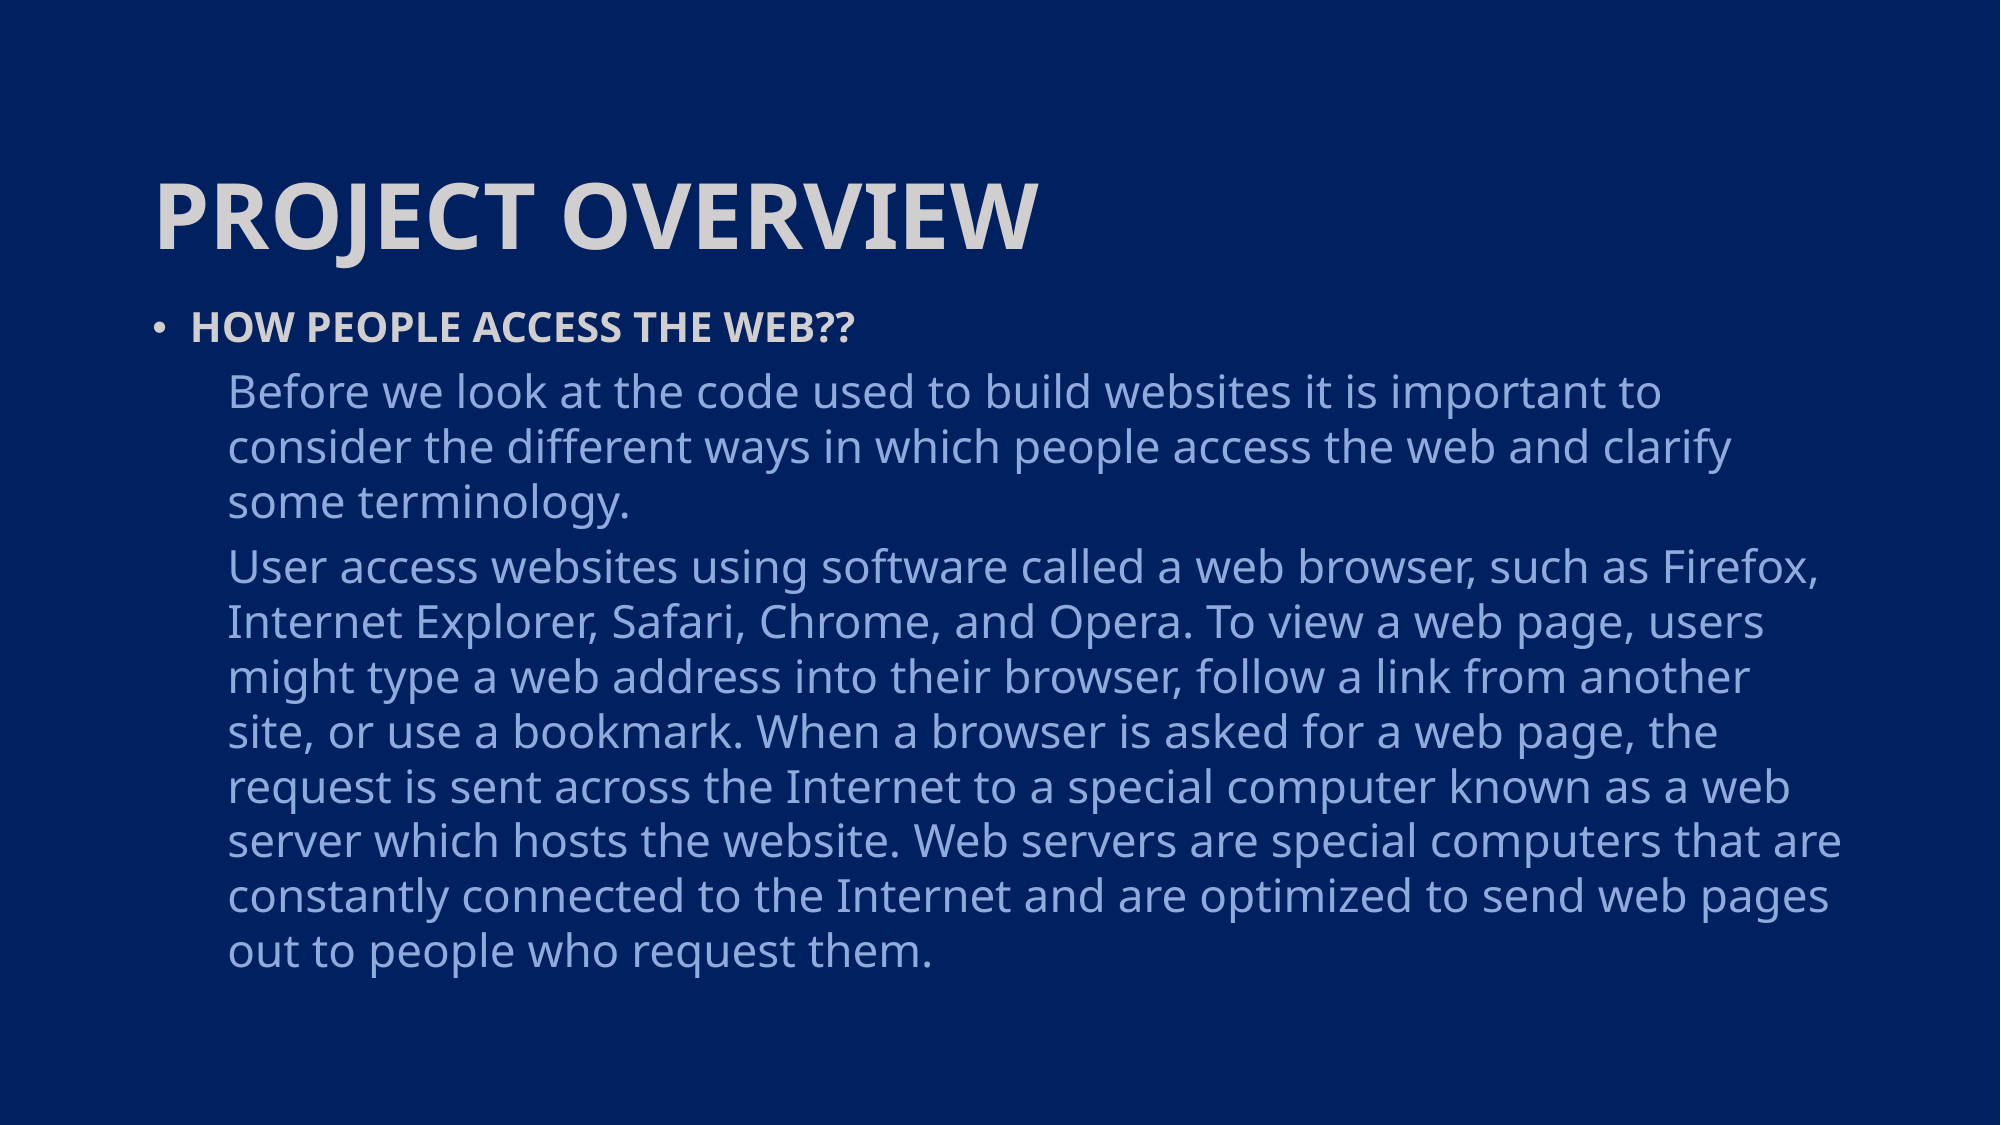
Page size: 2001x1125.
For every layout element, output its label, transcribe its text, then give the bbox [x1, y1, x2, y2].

title PROJECT OVERVIEW [137, 59, 1863, 278]
list HOW PEOPLE ACCESS THE WEB?? Before we look at the code used to build websites it is important to consider the different ways in which people access the web and clarify some terminology. User access websites using software called a web browser, such as Firefox, Internet Explorer, Safari, Chrome, and Opera. To view a web page, users might type a web address into their browser, follow a link from another site, or use a bookmark. When a browser is asked for a web page, the request is sent across the Internet to a special computer known as a web server which hosts the website. Web servers are special computers that are constantly connected to the Internet and are optimized to send web pages out to people who request them. [137, 299, 1863, 1014]
